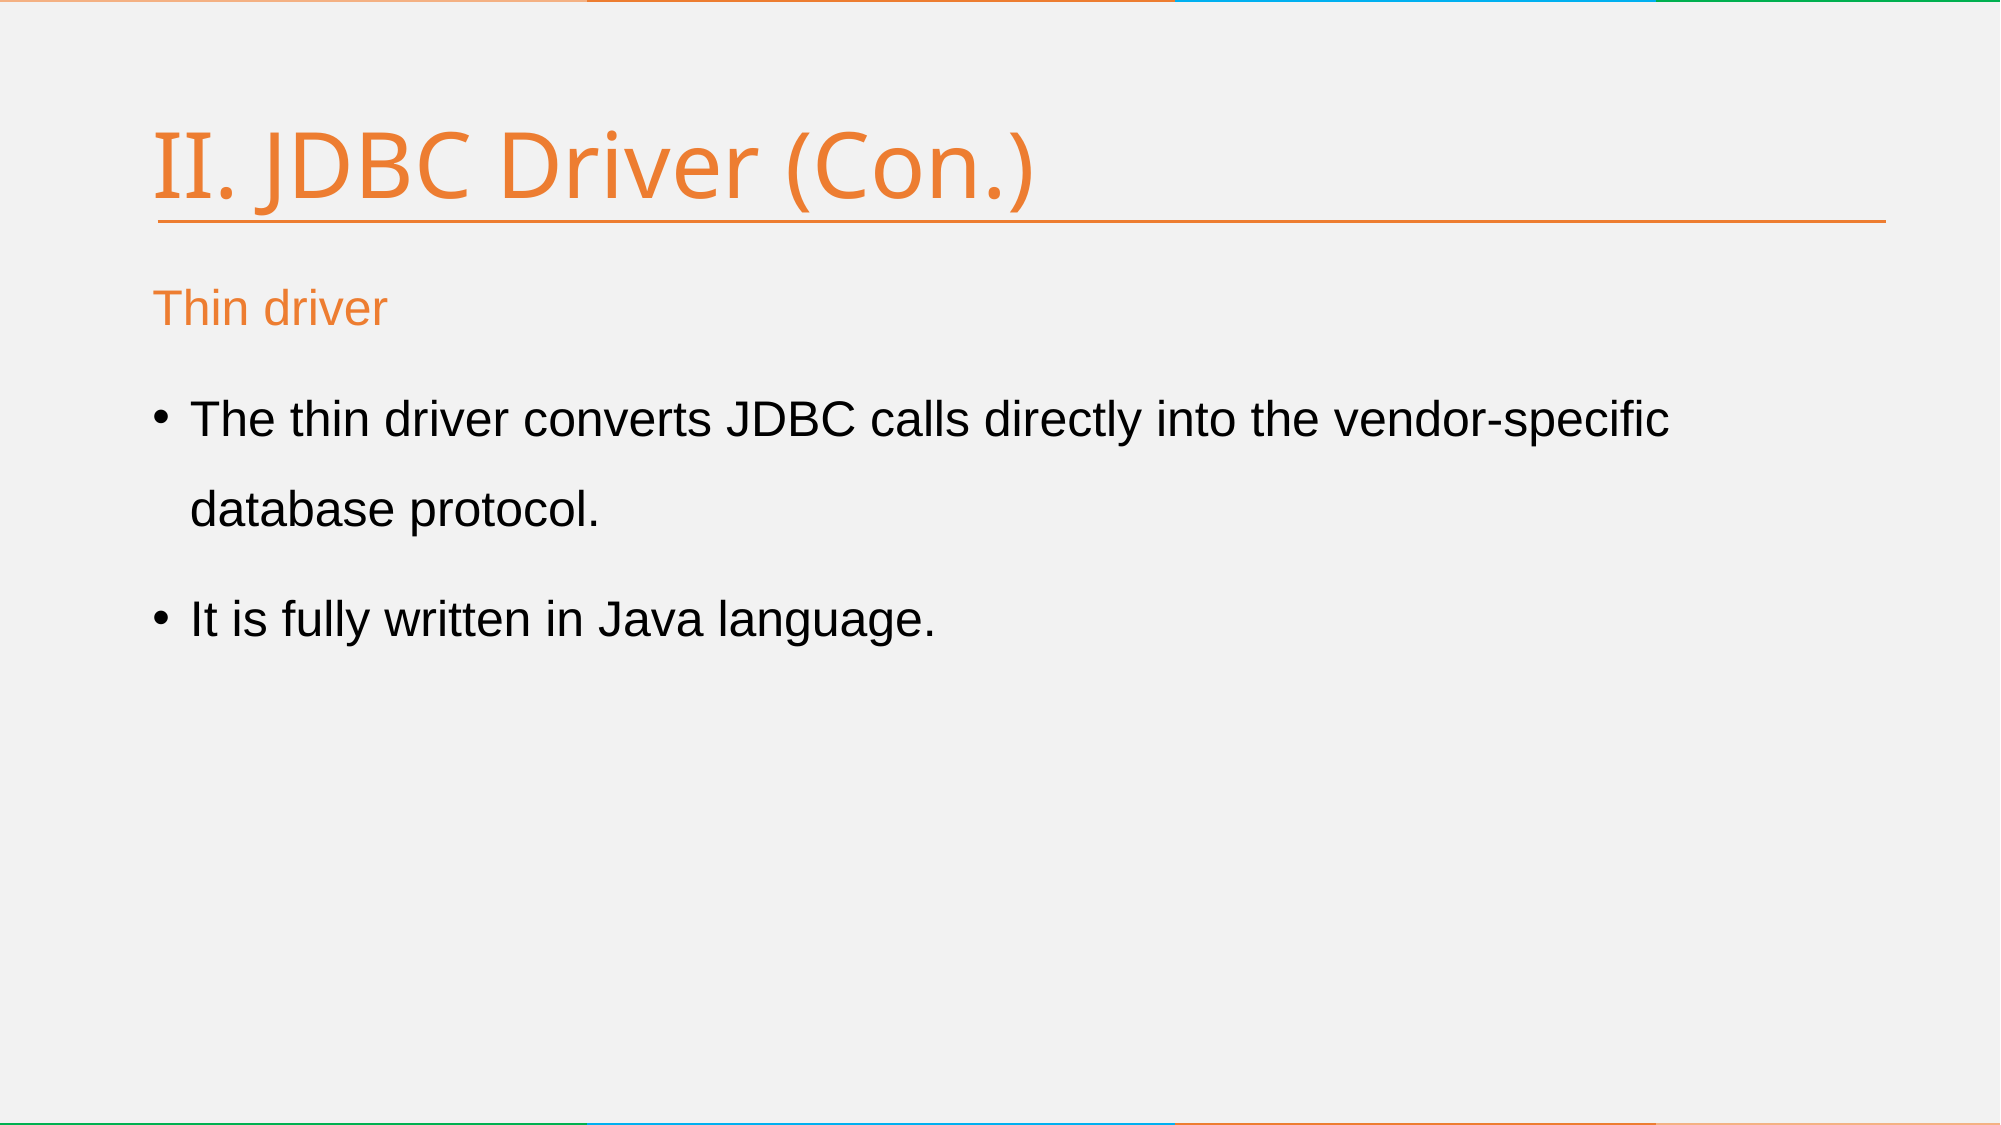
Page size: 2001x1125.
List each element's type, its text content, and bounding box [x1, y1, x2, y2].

list Thin driver The thin driver converts JDBC calls directly into the vendor-specific database protocol. It is fully written in Java language. [137, 237, 1863, 1095]
title II. JDBC Driver (Con.) [137, 59, 1863, 237]
